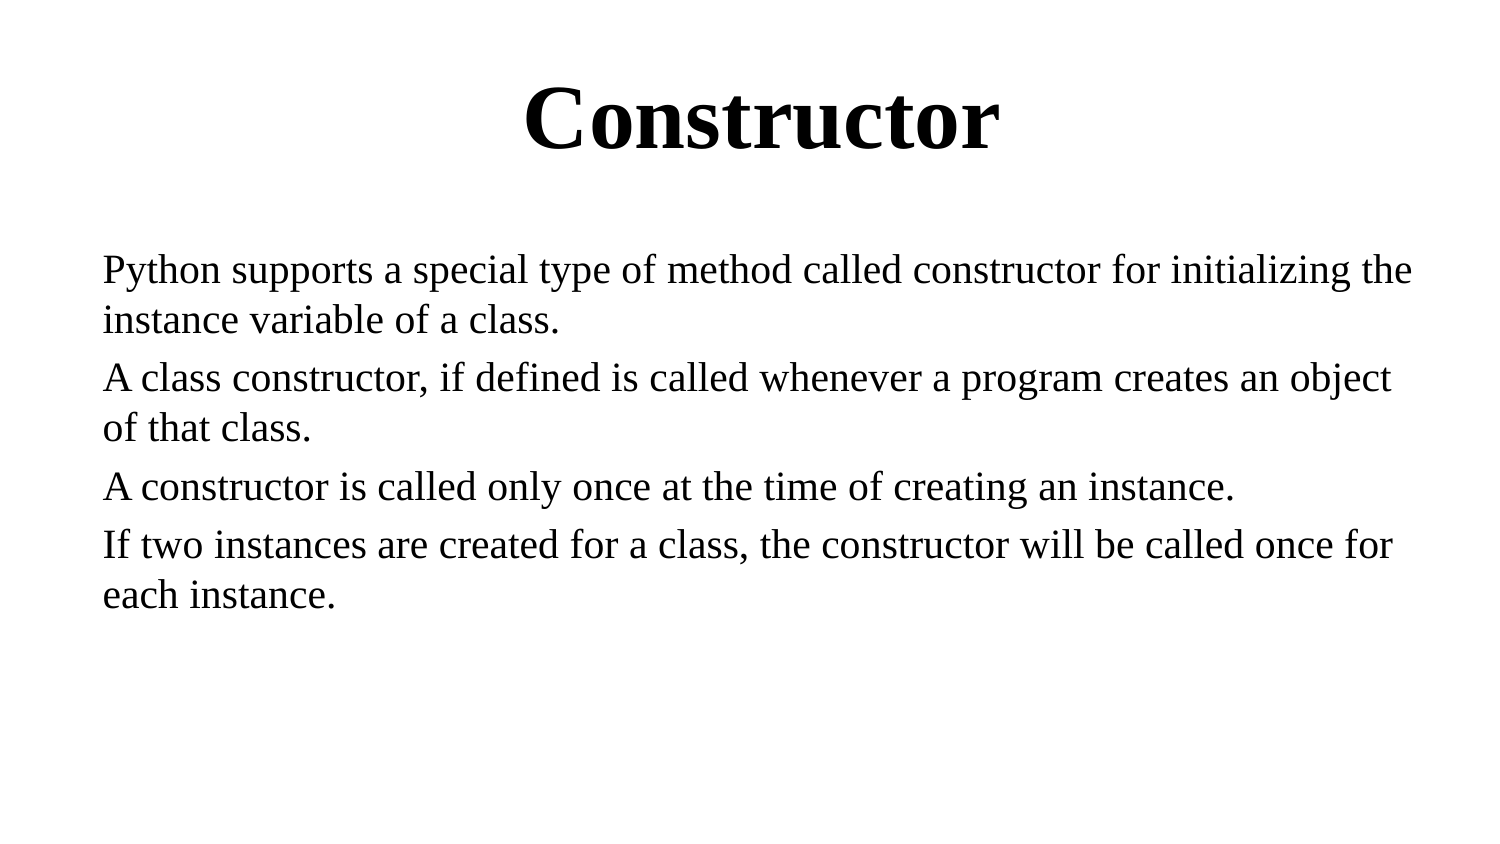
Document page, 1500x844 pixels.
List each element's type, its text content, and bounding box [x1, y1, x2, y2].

title Constructor [87, 46, 1438, 188]
list Python supports a special type of method called constructor for initializing the instance variable of a class. A class constructor, if defined is called whenever a program creates an object of that class. A constructor is called only once at the time of creating an instance. If two instances are created for a class, the constructor will be called once for each instance. [87, 234, 1438, 792]
